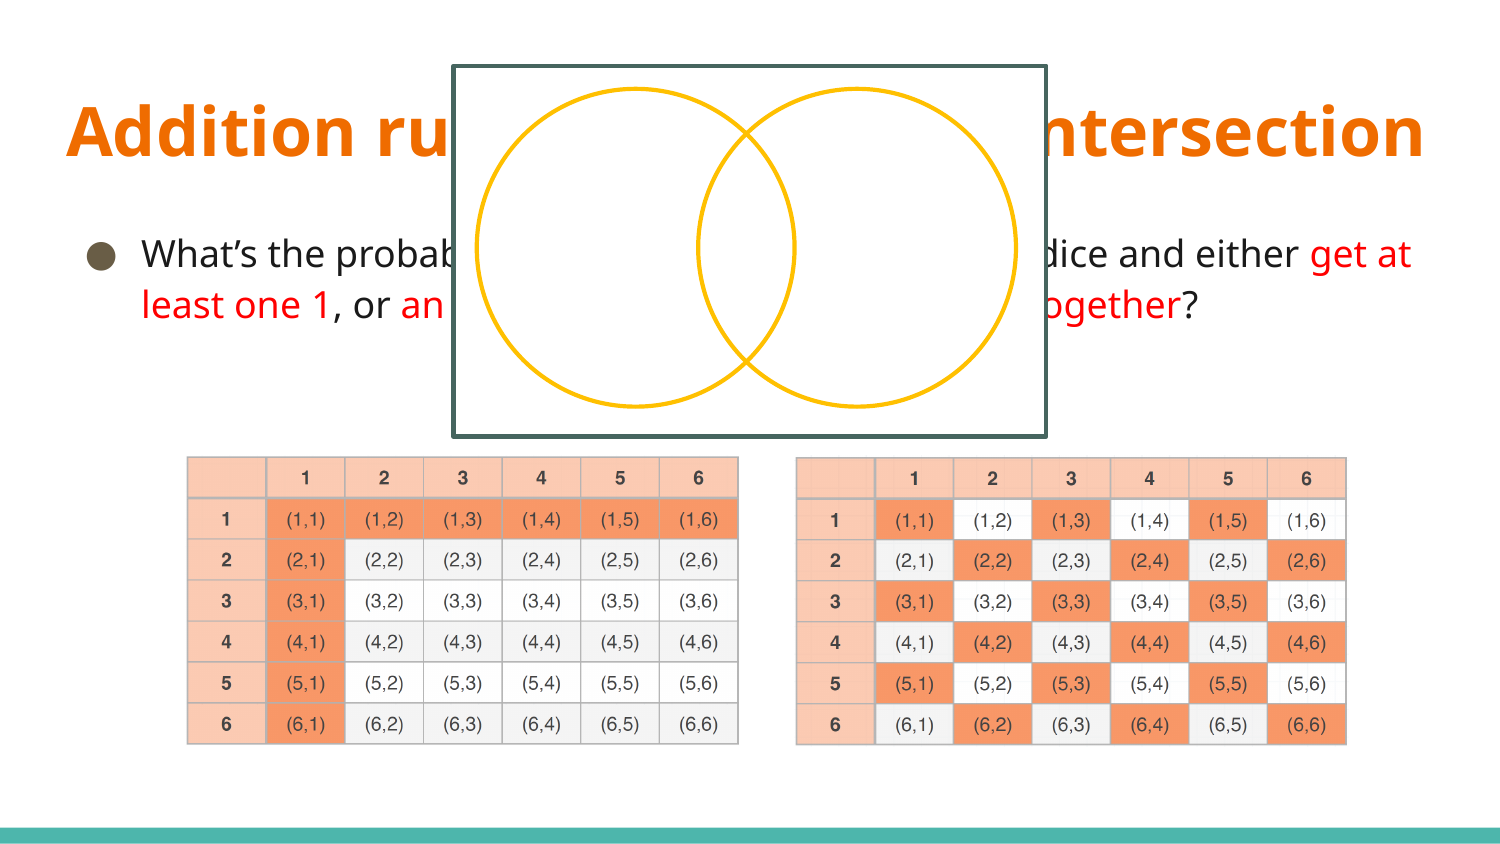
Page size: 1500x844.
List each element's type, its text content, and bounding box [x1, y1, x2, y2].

text_box [451, 64, 1048, 439]
title Addition rule and Union vs. Intersection [1048, 72, 1449, 189]
title Addition rule and Union vs. Intersection [51, 72, 451, 189]
picture [185, 455, 740, 746]
text_box [474, 86, 746, 409]
text_box [696, 86, 1019, 409]
picture [794, 455, 1349, 747]
list What’s the probability that we roll a pair of 6-sided dice and either get at least one 1, or an even sum when we add the dice together? [51, 207, 1449, 750]
